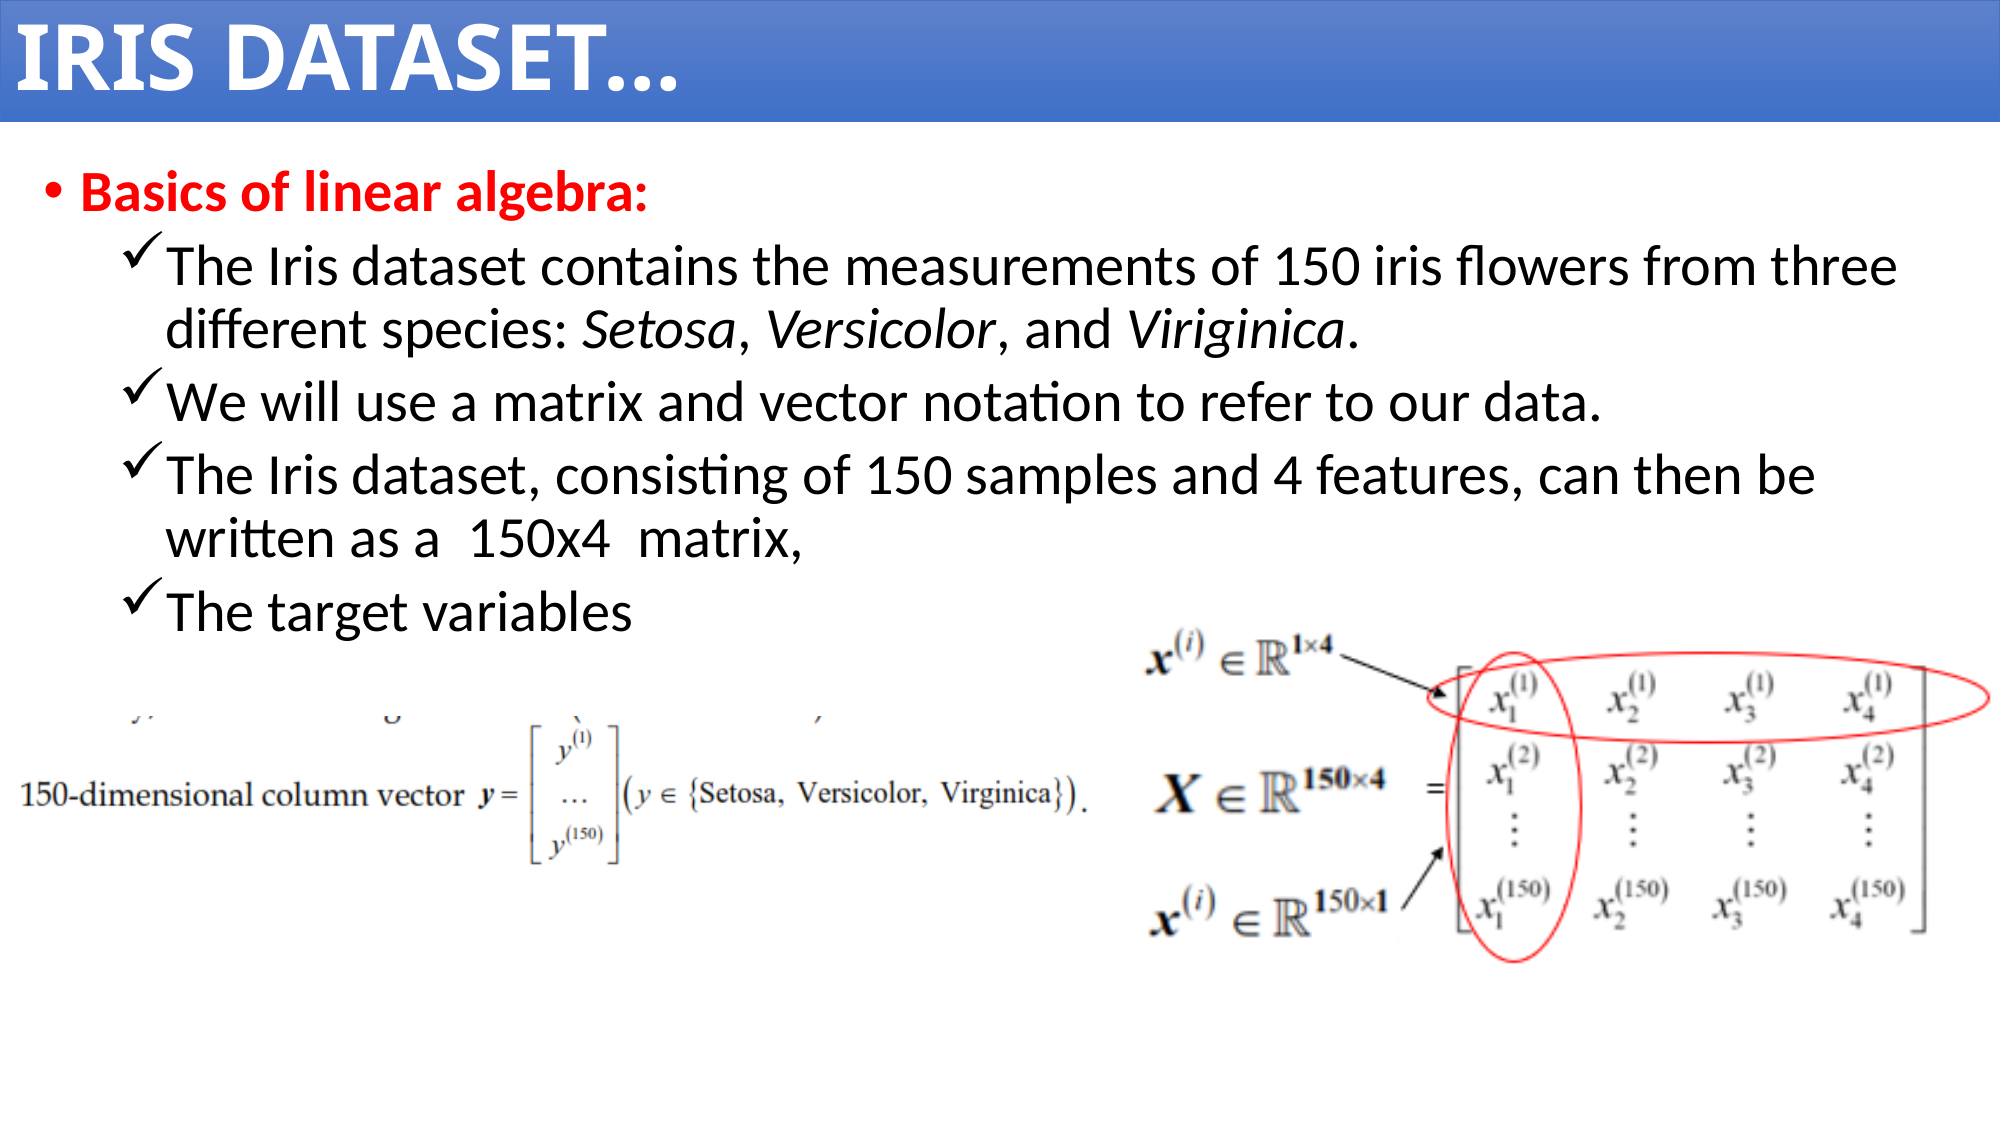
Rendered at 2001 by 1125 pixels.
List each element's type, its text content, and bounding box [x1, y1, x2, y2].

picture [1140, 617, 2000, 973]
list Basics of linear algebra: The Iris dataset contains the measurements of 150 iris flowers from three different species: Setosa, Versicolor, and Viriginica. We will use a matrix and vector notation to refer to our data. The Iris dataset, consisting of 150 samples and 4 features, can then be written as a 150x4 matrix, The target variables [28, 154, 1962, 973]
text_box IRIS DATASET… [0, 0, 2000, 122]
picture [17, 716, 1103, 874]
